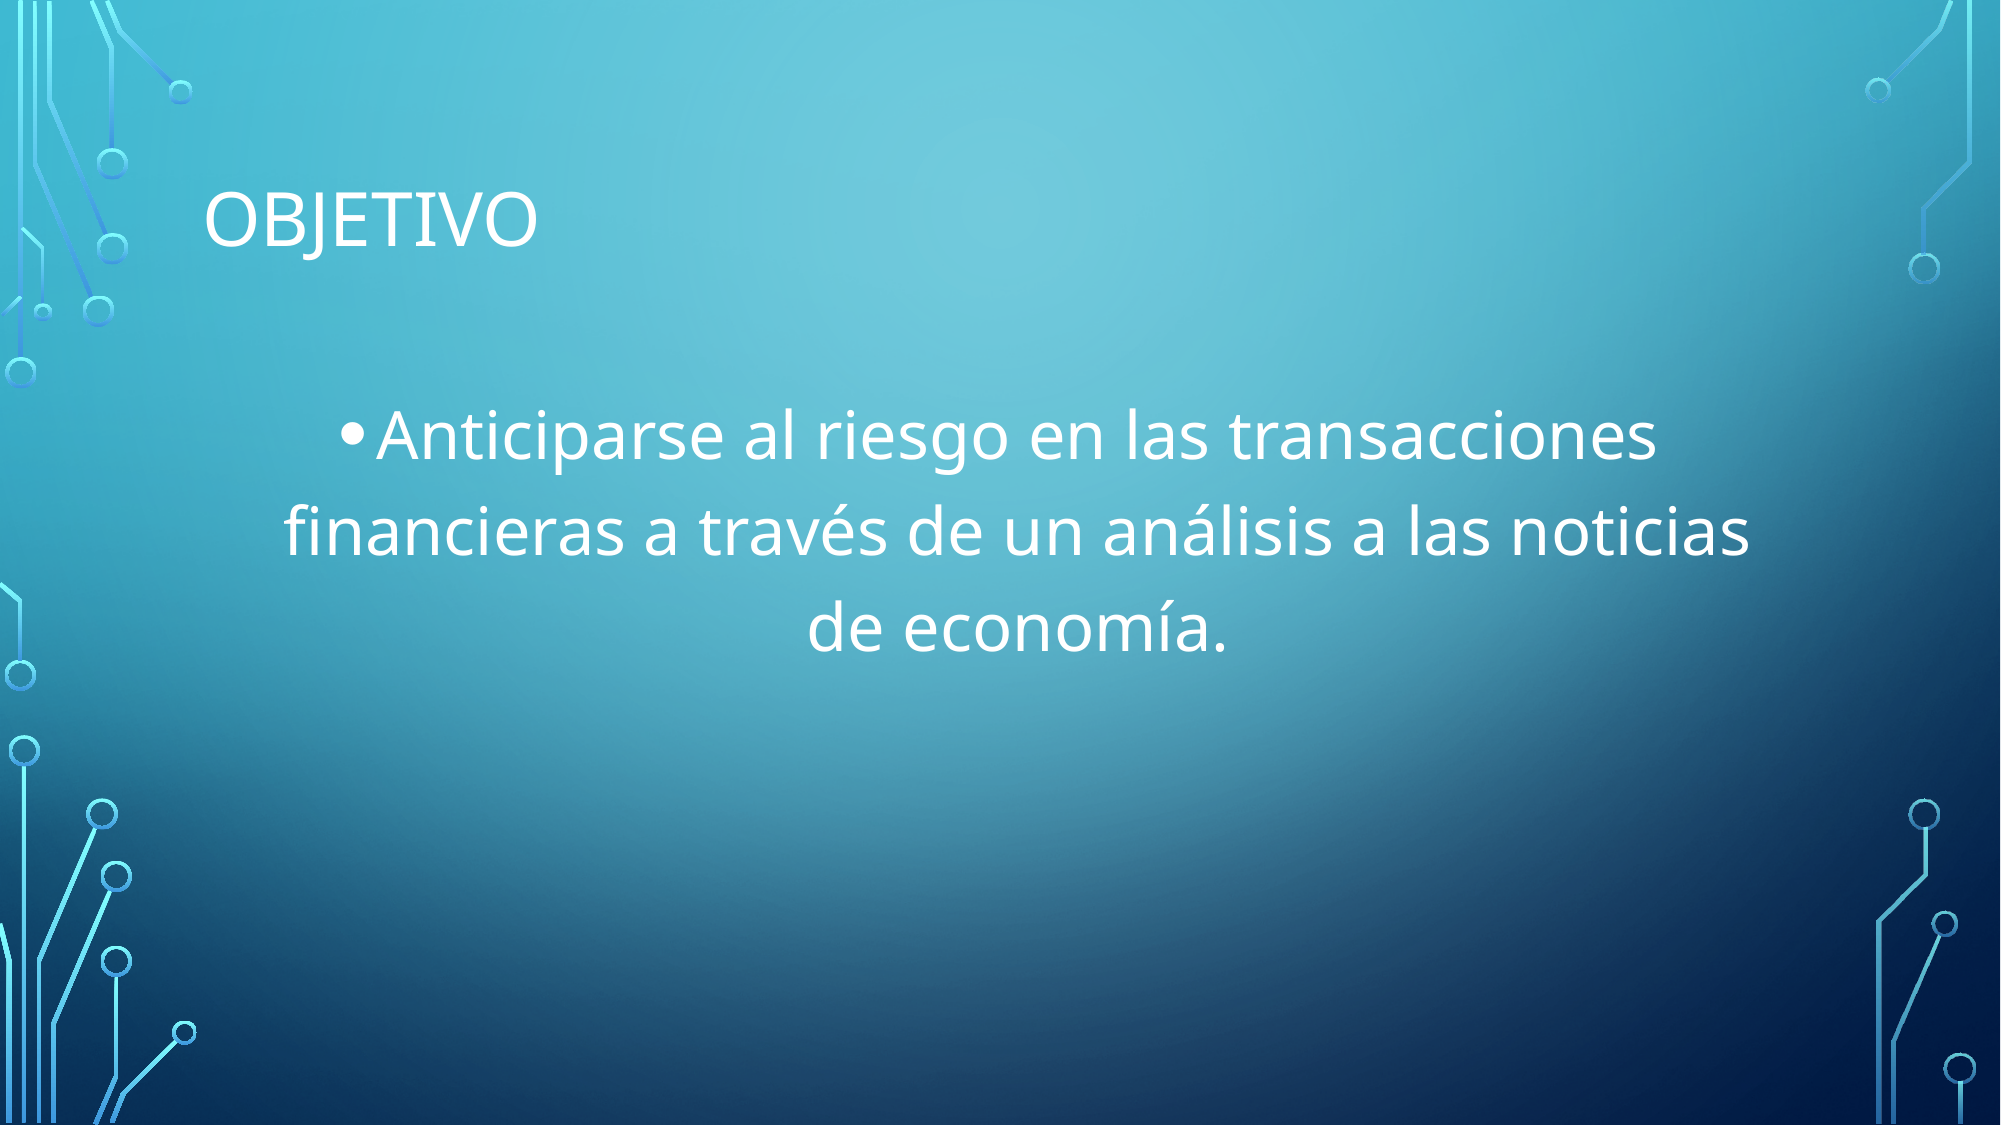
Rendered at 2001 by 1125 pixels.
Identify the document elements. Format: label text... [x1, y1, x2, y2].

list Anticiparse al riesgo en las transacciones financieras a través de un análisis a las noticias de economía. [187, 369, 1813, 950]
title Objetivo [187, 101, 1813, 344]
